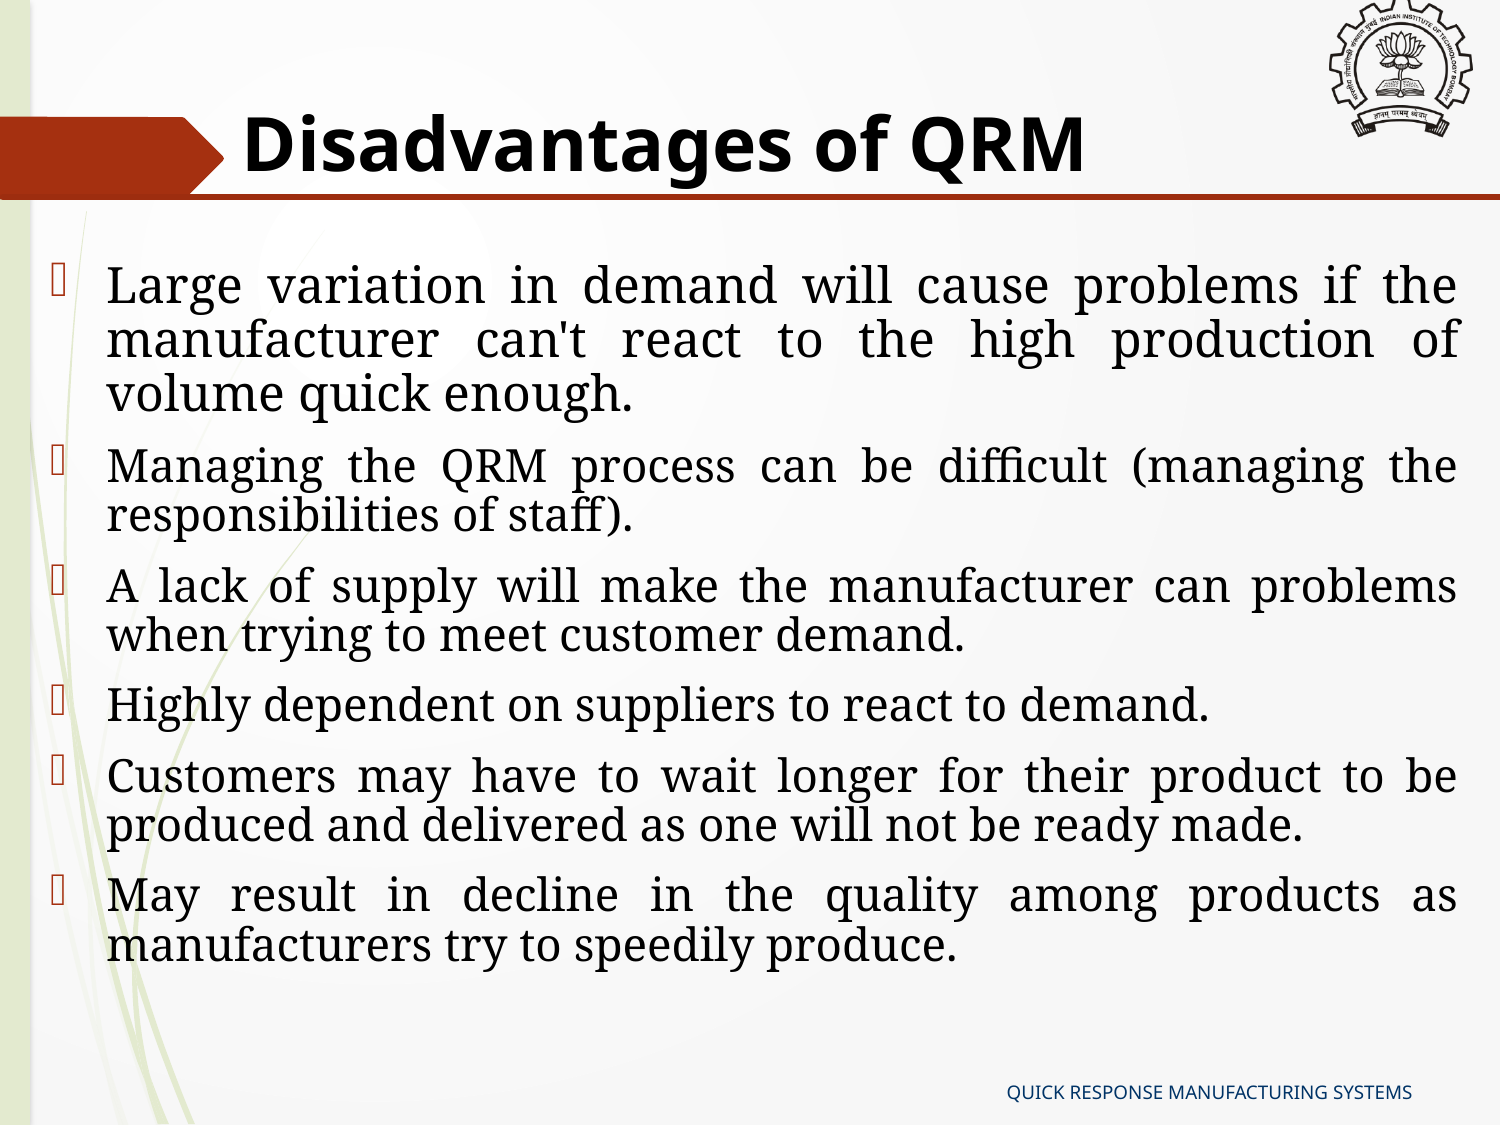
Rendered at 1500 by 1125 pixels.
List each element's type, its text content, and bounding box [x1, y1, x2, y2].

picture [1327, 0, 1475, 139]
text_box Large variation in demand will cause problems if the manufacturer can't react to the high production of volume quick enough. Managing the QRM process can be difficult (managing the responsibilities of staff). A lack of supply will make the manufacturer can problems when trying to meet customer demand. Highly dependent on suppliers to react to demand. Customers may have to wait longer for their product to be produced and delivered as one will not be ready made. May result in decline in the quality among products as manufacturers try to speedily produce. [35, 252, 1474, 944]
footer QUICK RESPONSE MANUFACTURING SYSTEMS [442, 1062, 1428, 1122]
text_box Disadvantages of QRM [227, 88, 1368, 194]
